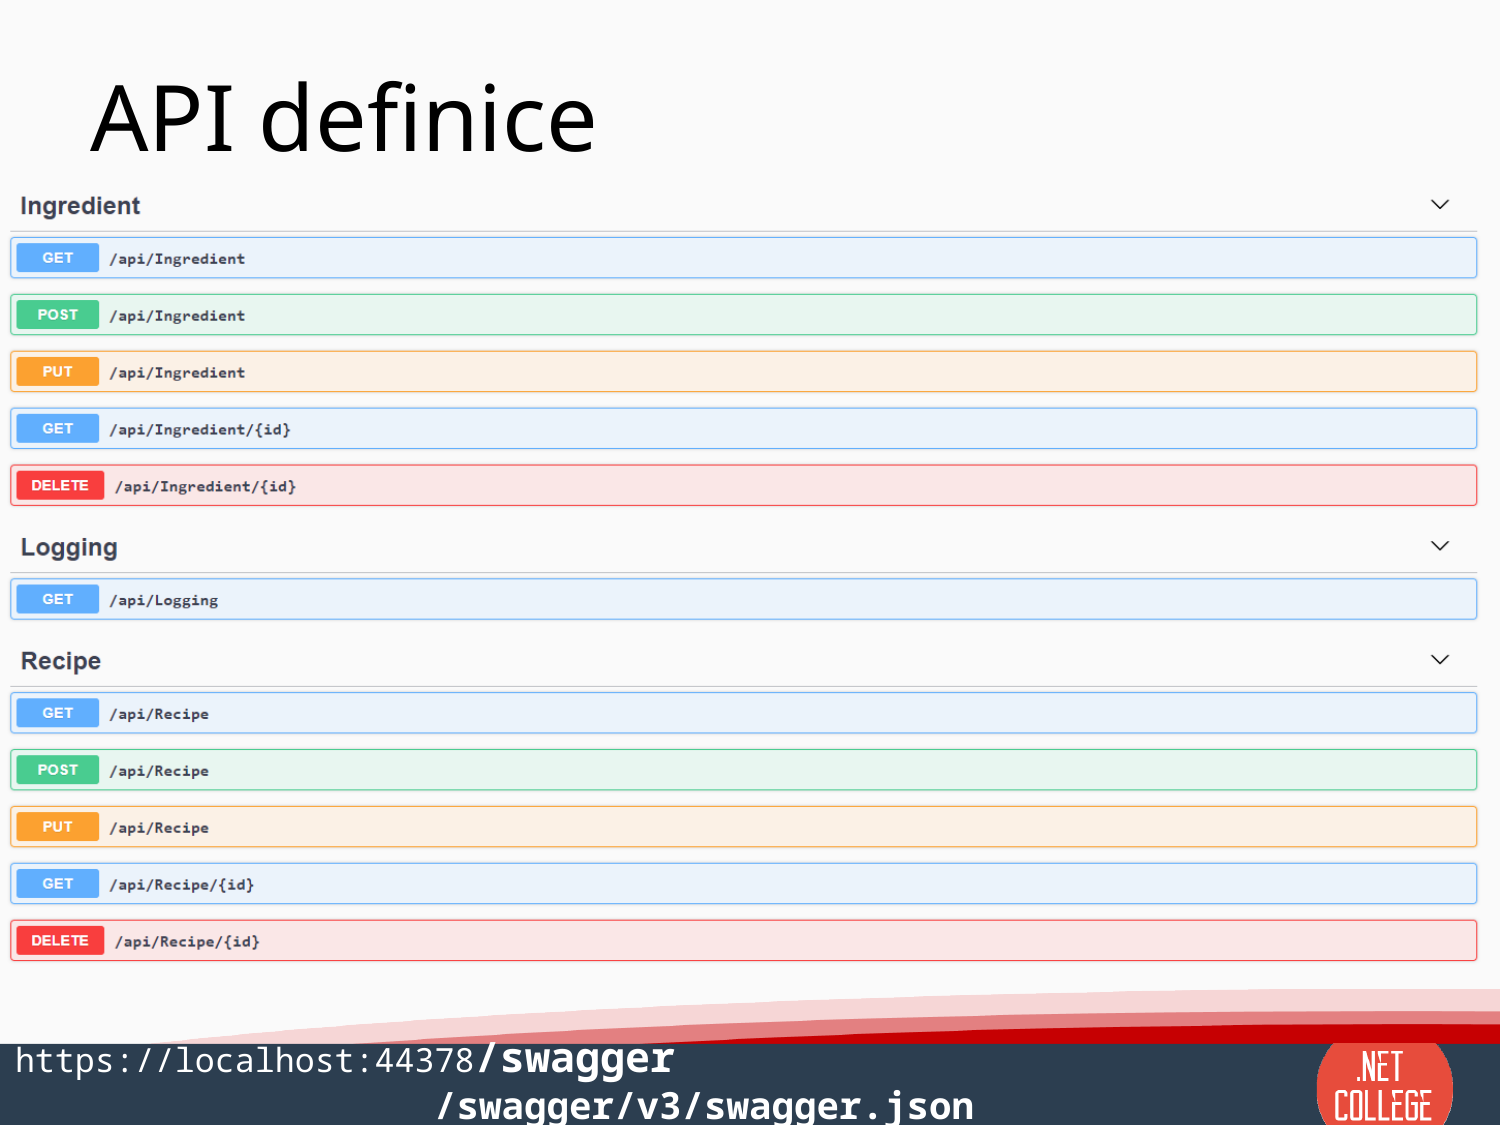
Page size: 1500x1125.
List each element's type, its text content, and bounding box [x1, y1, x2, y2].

list https://localhost:44378/swagger [0, 1023, 1350, 1094]
title API definice [75, 45, 1425, 177]
picture [0, 178, 1500, 1125]
text_box /swagger/v3/swagger.json [419, 1074, 1000, 1125]
